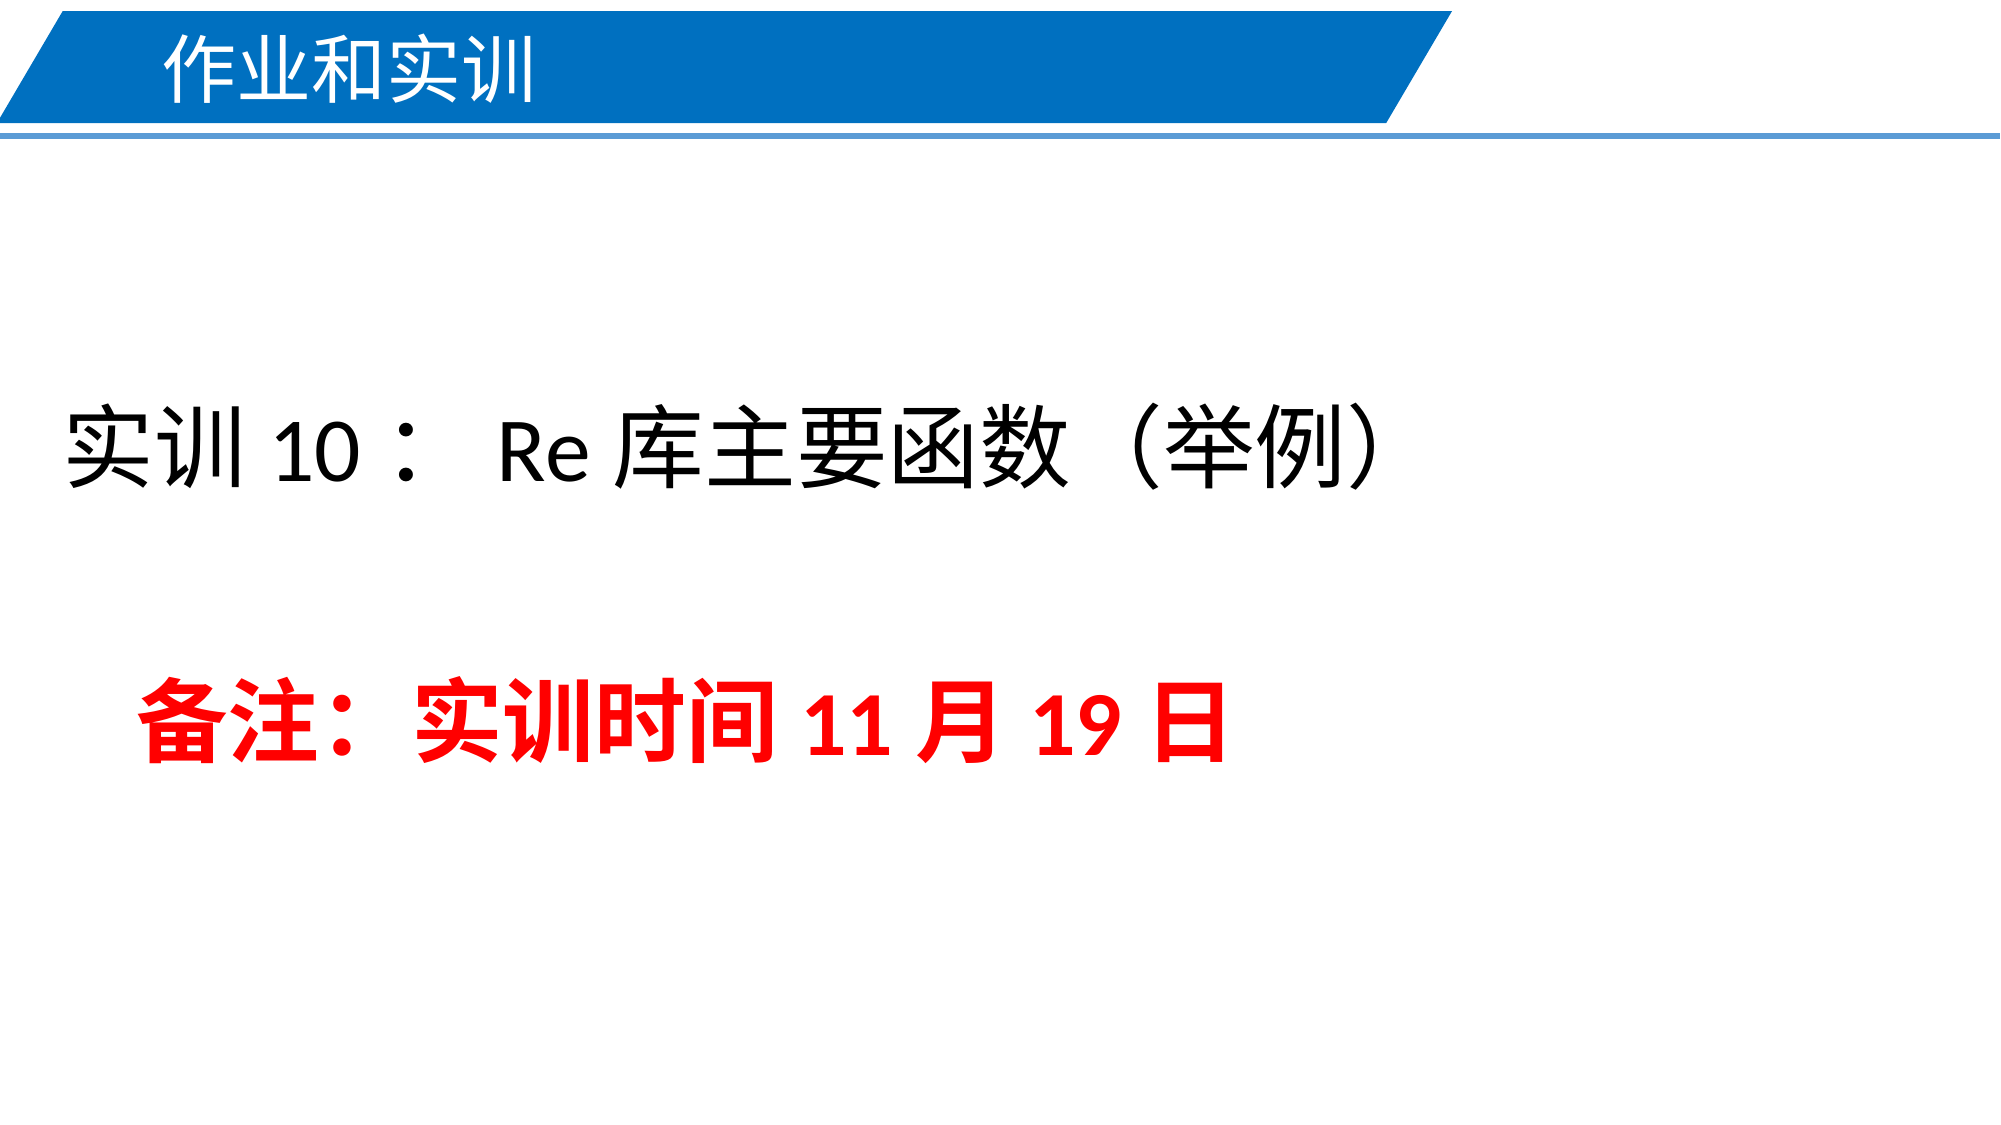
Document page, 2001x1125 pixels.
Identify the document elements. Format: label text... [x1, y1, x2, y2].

text_box 实训10：Re库主要函数（举例） [47, 382, 1950, 508]
text_box 作业和实训 [0, 11, 1453, 124]
text_box 备注：实训时间11月19日 [121, 656, 1516, 782]
